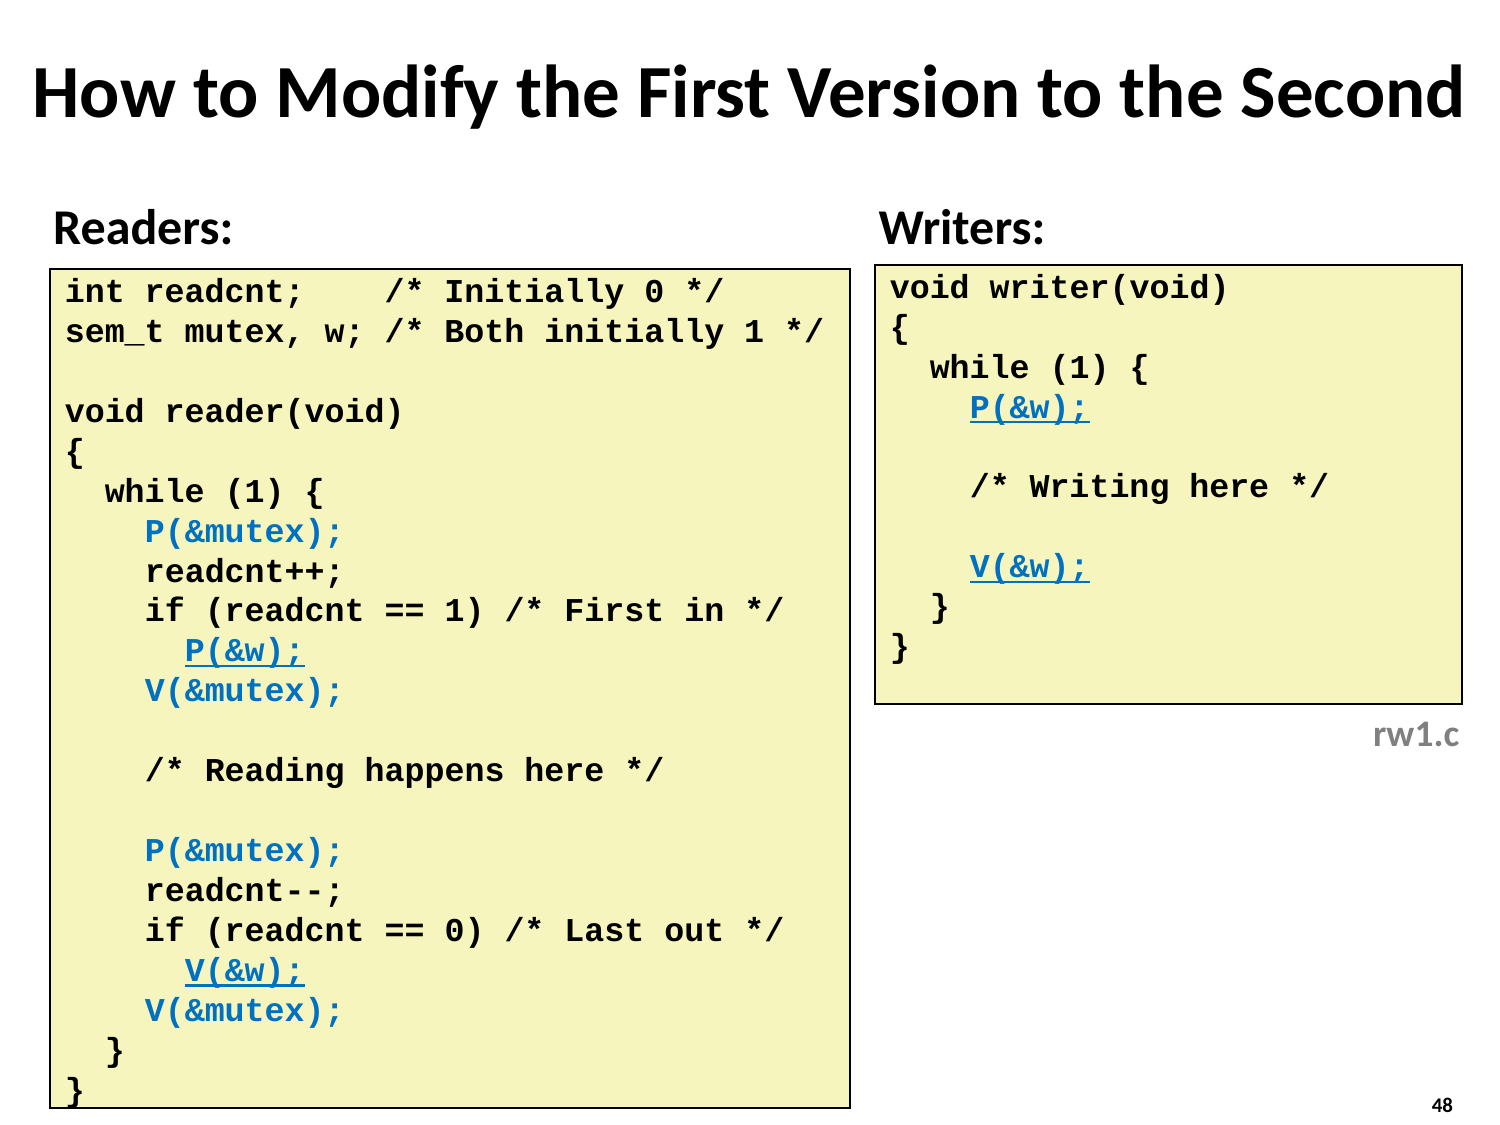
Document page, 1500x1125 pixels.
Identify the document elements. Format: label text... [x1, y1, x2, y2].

text_box Writers: [863, 187, 1061, 263]
title How to Modify the First Version to the Second [17, 24, 1500, 151]
text_box rw1.c [1358, 701, 1475, 762]
text_box void writer(void) { while (1) { P(&w); /* Writing here */ V(&w); } } [874, 264, 1463, 705]
text_box Readers: [38, 187, 249, 263]
text_box int readcnt; /* Initially 0 */ sem_t mutex, w; /* Both initially 1 */ void reader(void) { while (1) { P(&mutex); readcnt++; if (readcnt == 1) /* First in */ P(&w); V(&mutex); /* Reading happens here */ P(&mutex); readcnt--; if (readcnt == 0) /* Last out */ V(&w); V(&mutex); } } [50, 269, 850, 1108]
